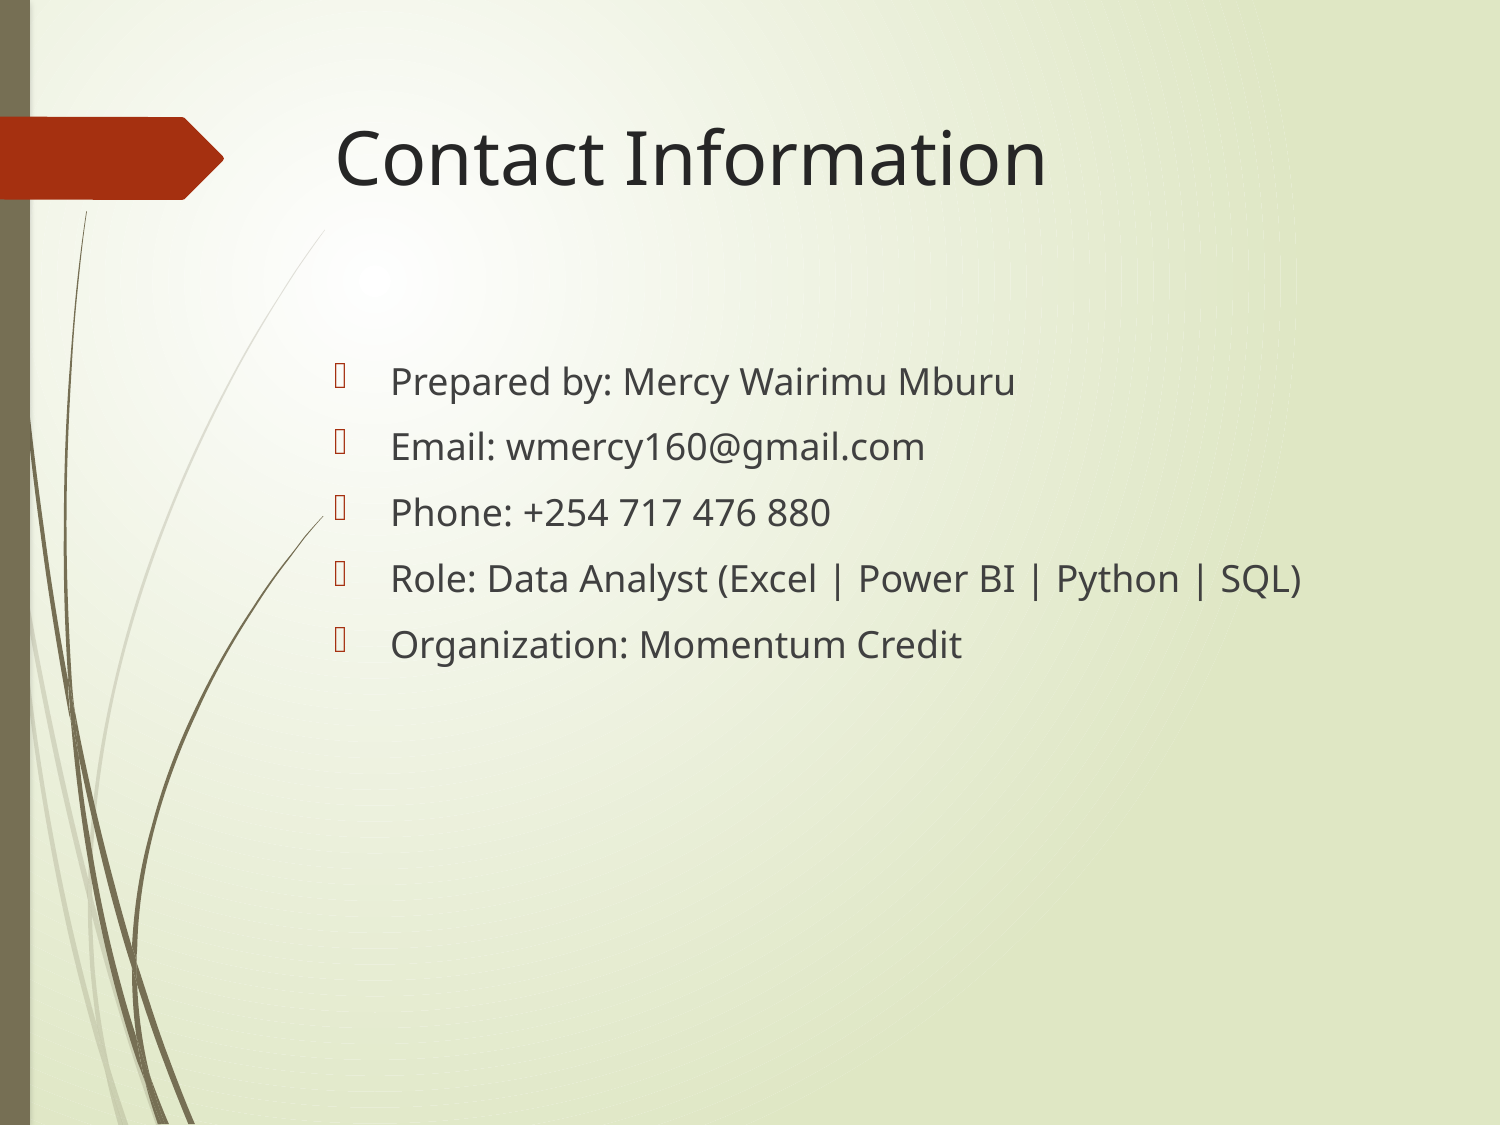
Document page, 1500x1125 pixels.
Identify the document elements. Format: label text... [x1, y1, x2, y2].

list Prepared by: Mercy Wairimu Mburu Email: wmercy160@gmail.com Phone: +254 717 476 880 Role: Data Analyst (Excel | Power BI | Python | SQL) Organization: Momentum Credit [318, 350, 1400, 970]
title Contact Information [319, 102, 1400, 313]
